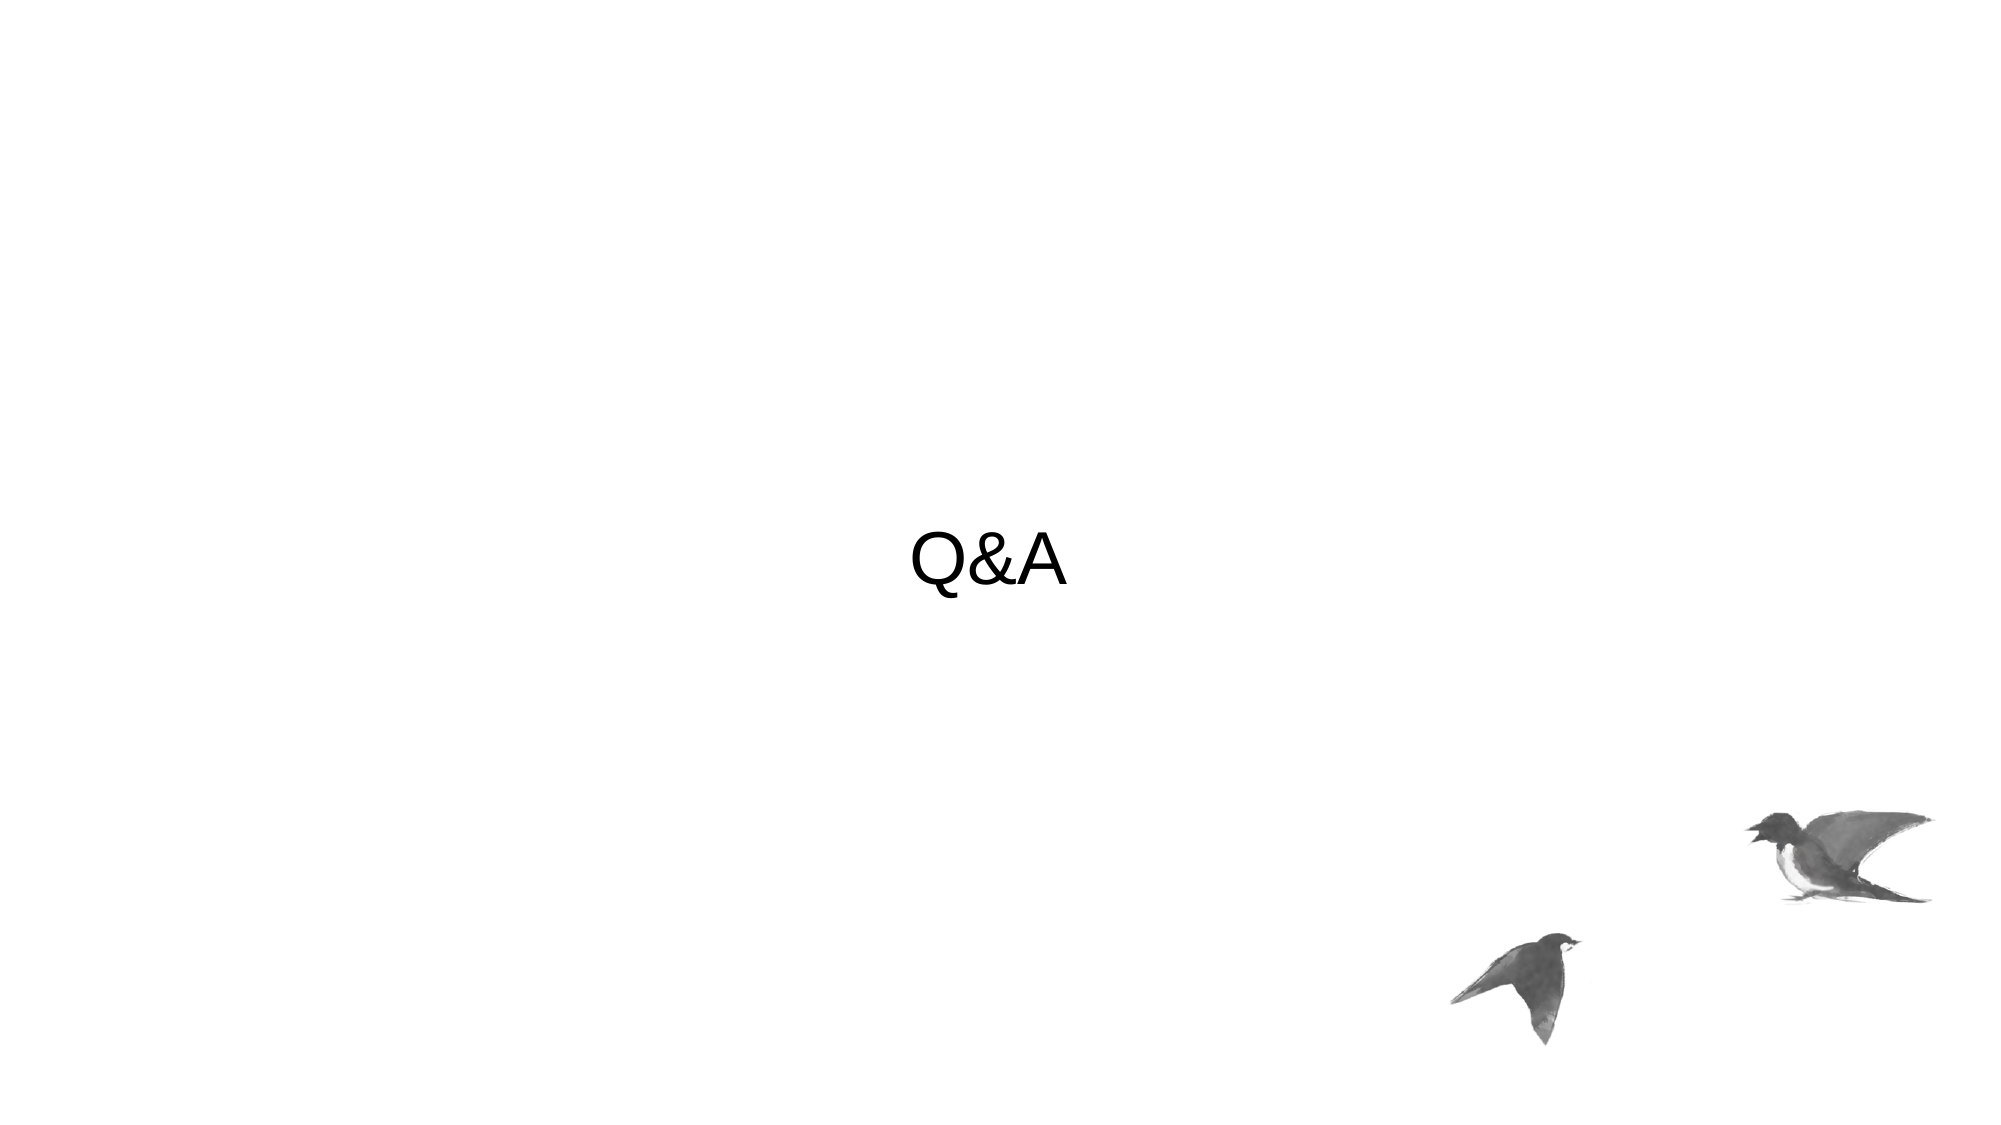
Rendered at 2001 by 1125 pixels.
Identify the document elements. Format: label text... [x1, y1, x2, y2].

text_box Q&A [819, 411, 1283, 607]
picture [1397, 754, 1954, 1068]
